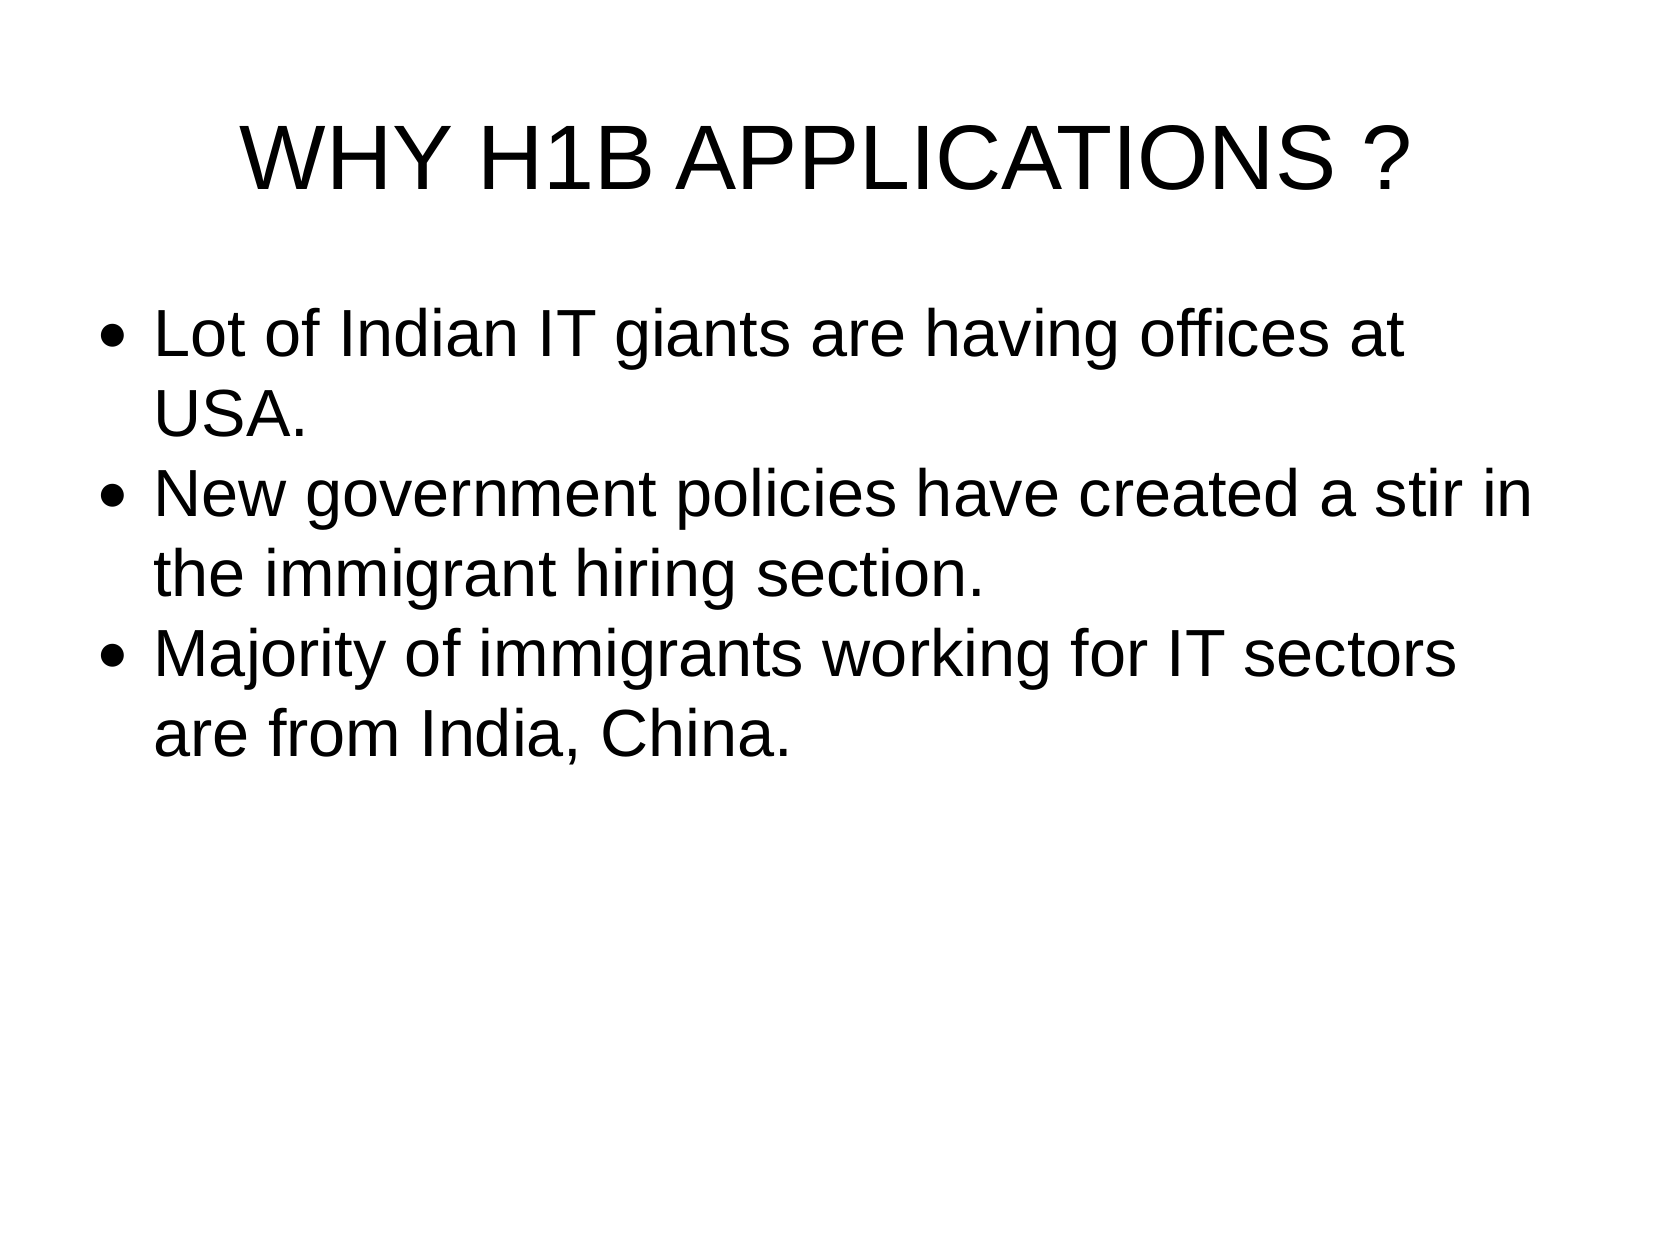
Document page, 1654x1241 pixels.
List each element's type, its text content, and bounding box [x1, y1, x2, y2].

text_box Lot of Indian IT giants are having offices at USA. New government policies have created a stir in the immigrant hiring section. Majority of immigrants working for IT sectors are from India, China. [82, 290, 1571, 1010]
text_box WHY H1B APPLICATIONS ? [82, 49, 1571, 257]
